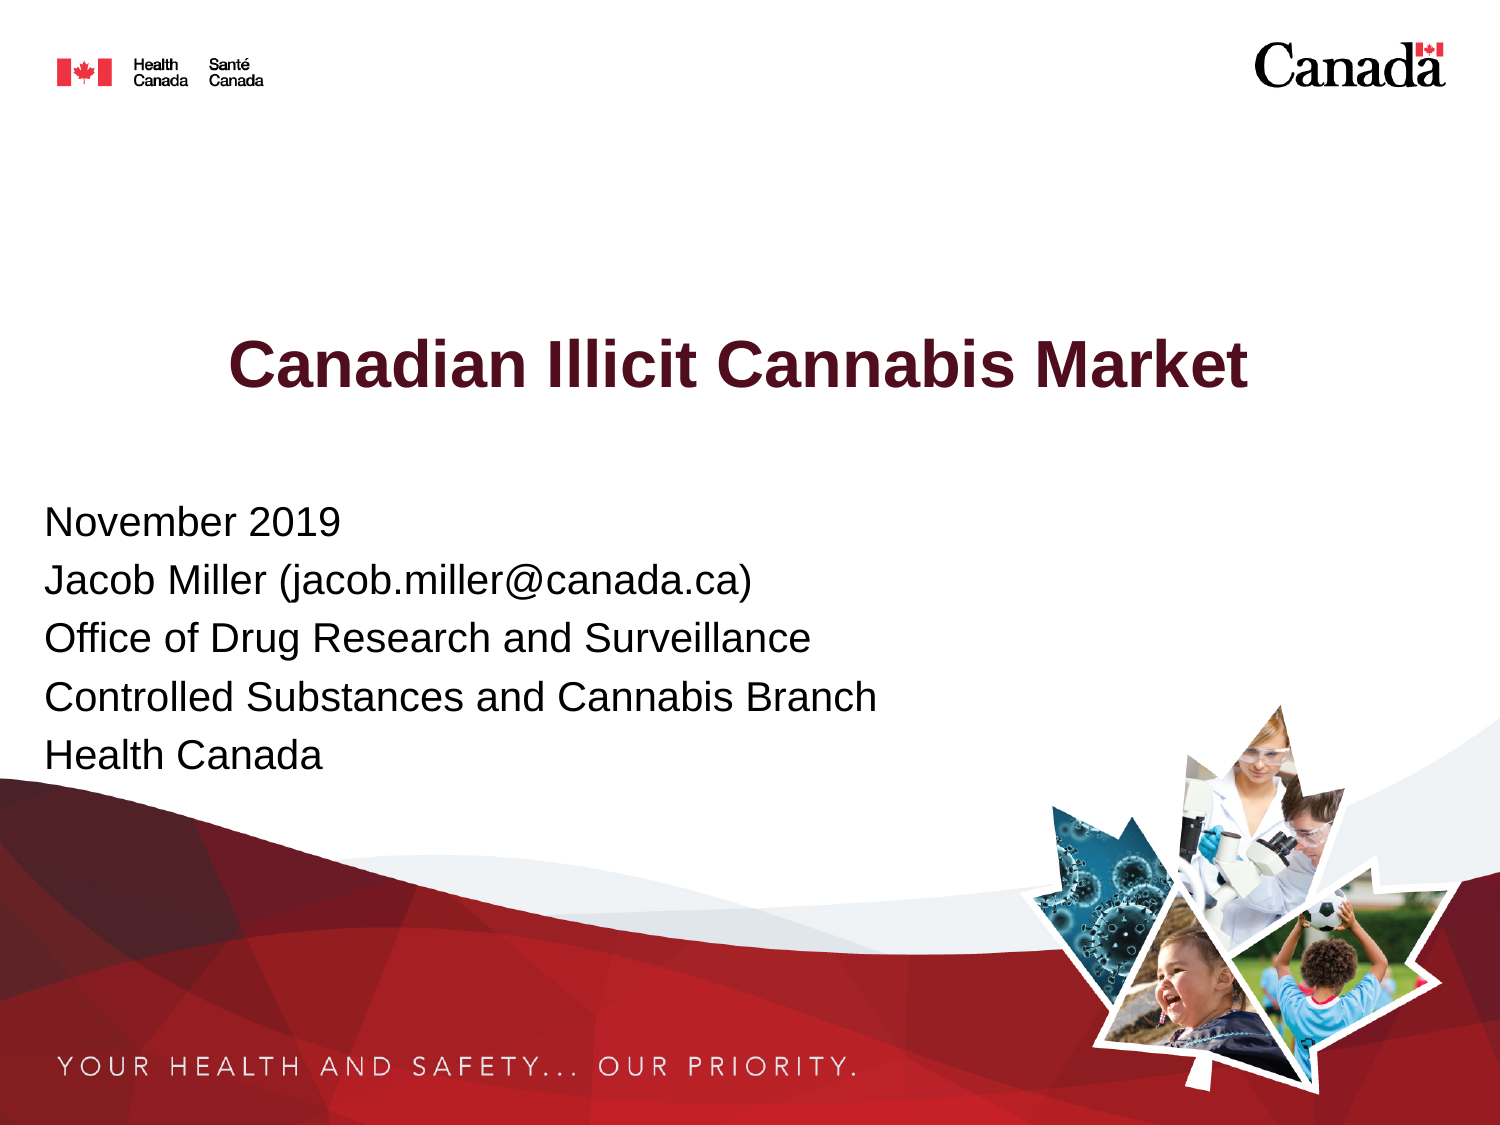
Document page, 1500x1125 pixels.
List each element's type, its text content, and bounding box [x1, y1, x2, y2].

subtitle November 2019 Jacob Miller (jacob.miller@canada.ca) Office of Drug Research and Surveillance Controlled Substances and Cannabis Branch Health Canada [29, 428, 1453, 733]
picture [0, 0, 1500, 1125]
title Canadian Illicit Cannabis Market [41, 173, 1437, 409]
